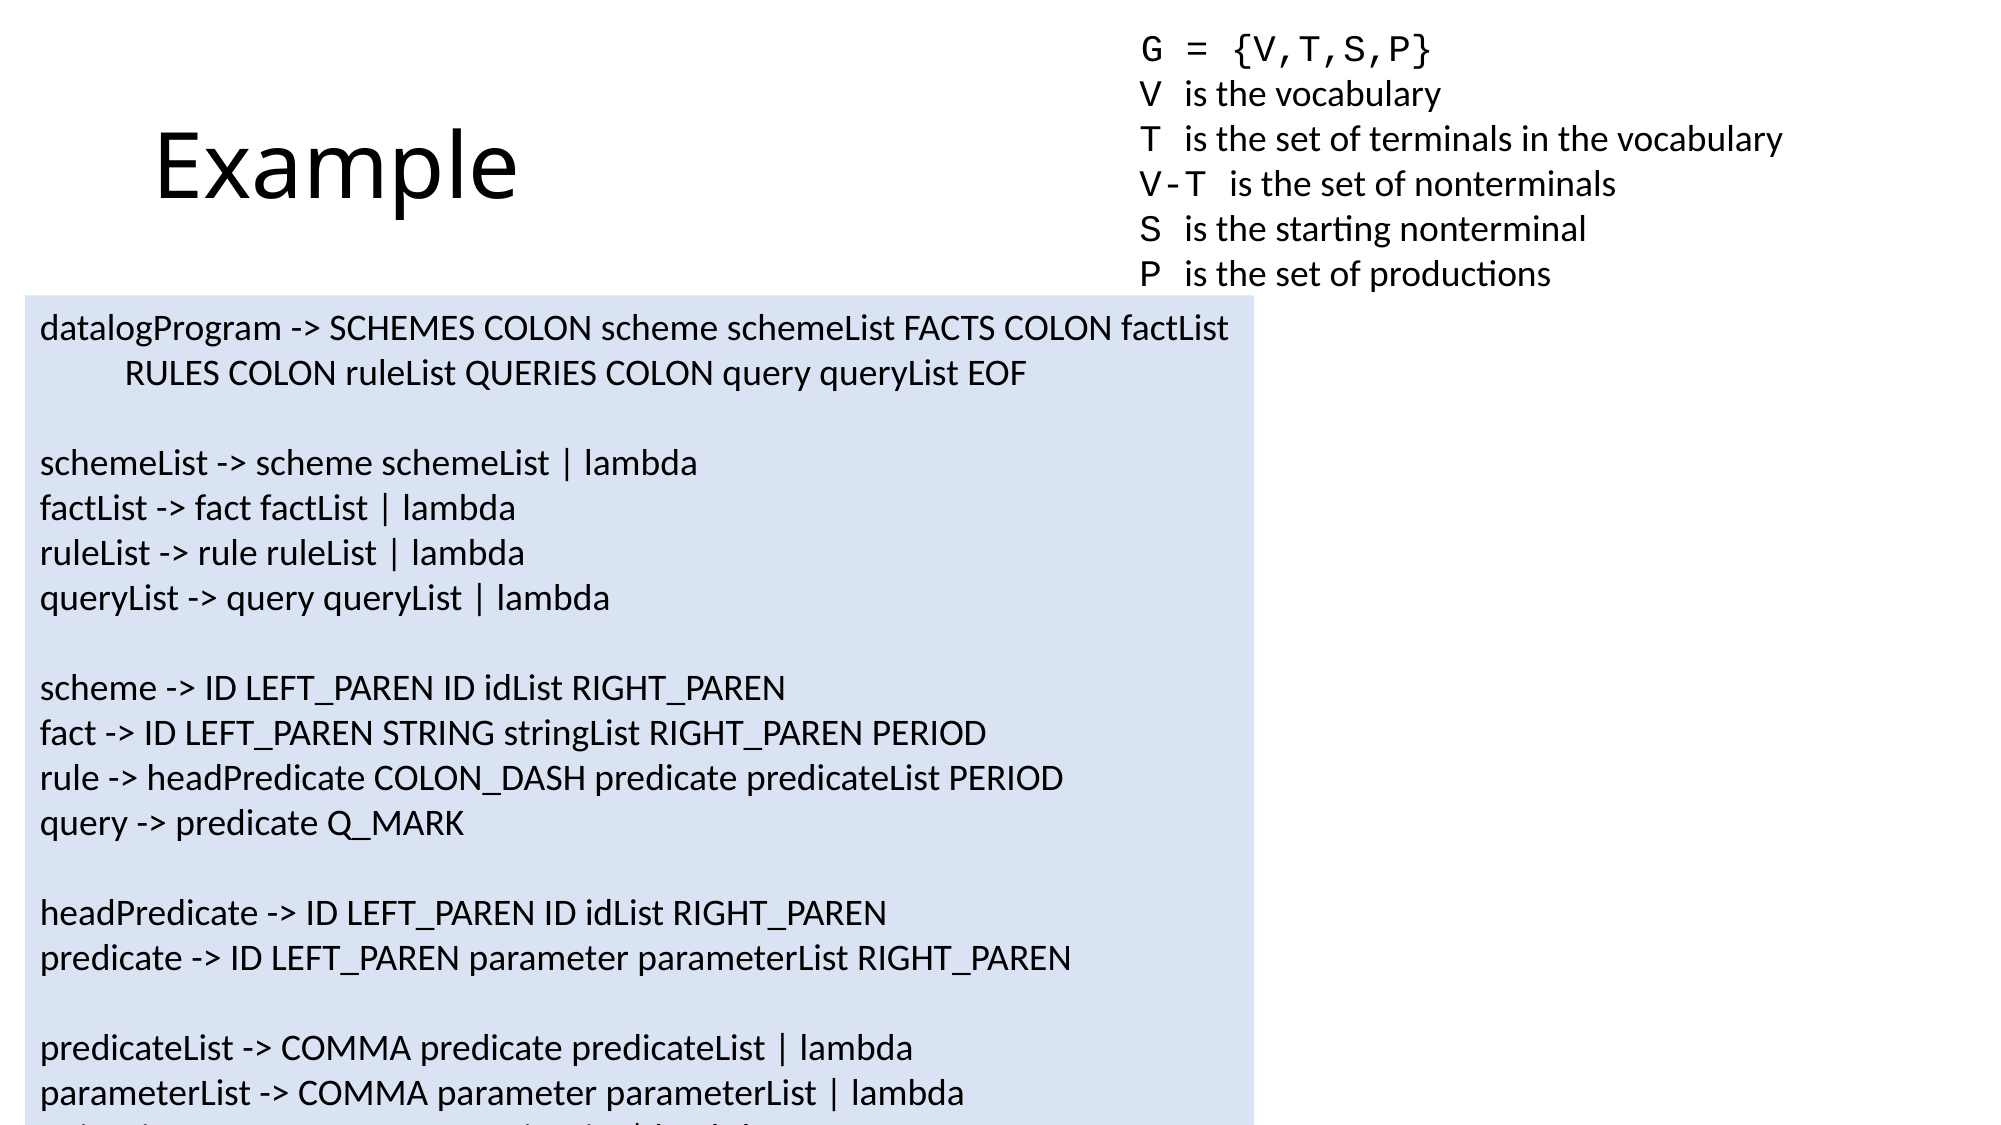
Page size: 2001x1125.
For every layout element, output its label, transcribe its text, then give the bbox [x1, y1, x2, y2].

title Example [137, 59, 1124, 278]
text_box G = {V,T,S,P} V is the vocabulary T is the set of terminals in the vocabulary V-T is the set of nonterminals S is the starting nonterminal P is the set of productions [1124, 16, 2000, 337]
text_box datalogProgram -> SCHEMES COLON scheme schemeList FACTS COLON factList RULES COLON ruleList QUERIES COLON query queryList EOF schemeList -> scheme schemeList | lambda factList -> fact factList | lambda ruleList -> rule ruleList | lambda queryList -> query queryList | lambda scheme -> ID LEFT_PAREN ID idList RIGHT_PAREN fact -> ID LEFT_PAREN STRING stringList RIGHT_PAREN PERIOD rule -> headPredicate COLON_DASH predicate predicateList PERIOD query -> predicate Q_MARK headPredicate -> ID LEFT_PAREN ID idList RIGHT_PAREN predicate -> ID LEFT_PAREN parameter parameterList RIGHT_PAREN predicateList -> COMMA predicate predicateList | lambda parameterList -> COMMA parameter parameterList | lambda stringList -> COMMA STRING stringList | lambda idList -> COMMA ID idList | lambda parameter -> STRING | ID [25, 295, 1254, 1125]
